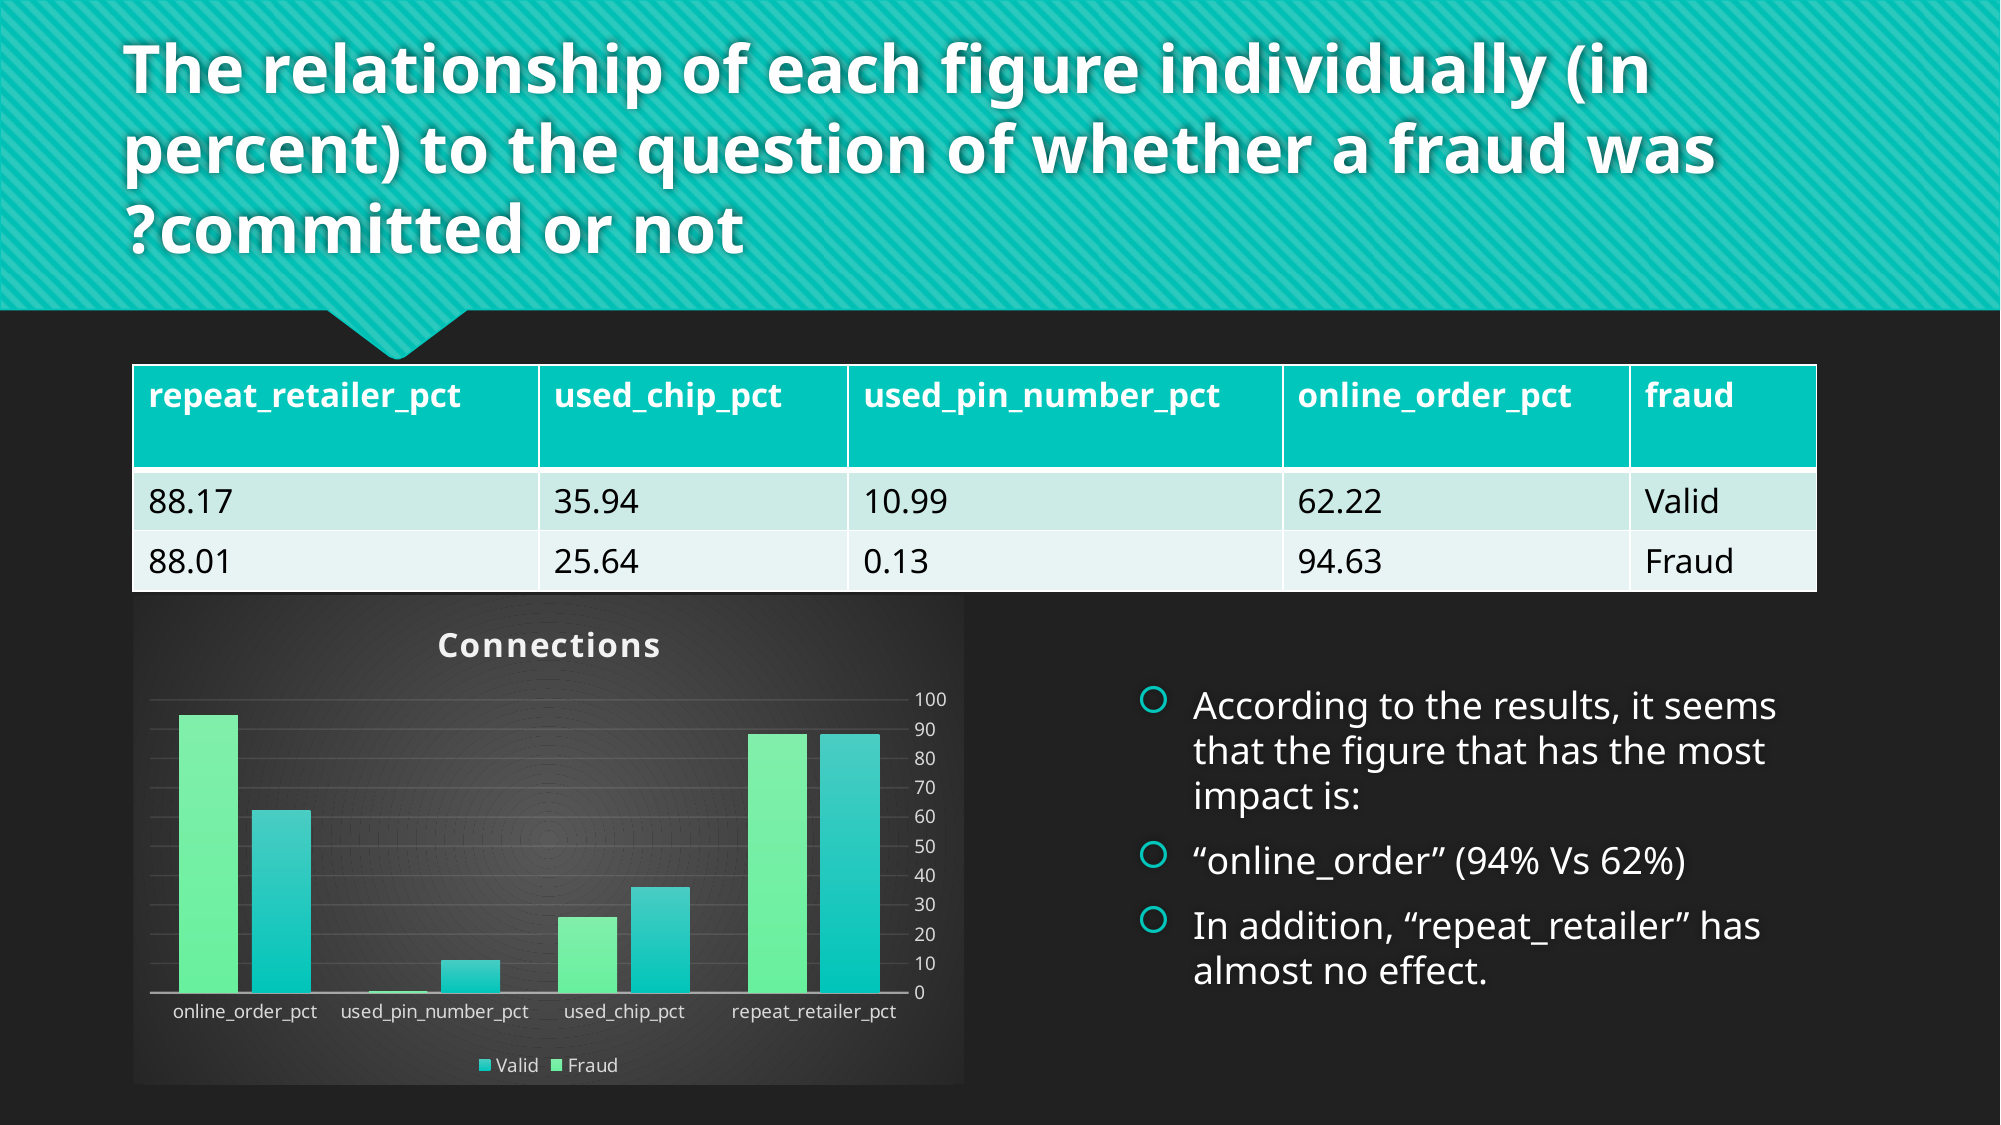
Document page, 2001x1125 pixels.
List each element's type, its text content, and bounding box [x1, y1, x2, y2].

table_header repeat_retailer_pct [134, 366, 538, 467]
table_cell 88.01 [134, 531, 538, 590]
table_cell 94.63 [1284, 531, 1629, 590]
list According to the results, it seems that the figure that has the most impact is: “online_order” (94% Vs 62%) In addition, “repeat_retailer” has almost no effect. [1121, 612, 1814, 1062]
table_header online_order_pct [1284, 366, 1629, 467]
table_cell 62.22 [1284, 473, 1629, 530]
table_header used_pin_number_pct [849, 366, 1282, 467]
table_cell 0.13 [849, 531, 1282, 590]
table_cell 10.99 [849, 473, 1282, 530]
table_header used_chip_pct [540, 366, 847, 467]
chart [133, 595, 965, 1085]
title The relationship of each figure individually (in percent) to the question of whether a fraud was committed or not? [107, 194, 1843, 354]
table_cell Valid [1631, 473, 1816, 530]
table_cell 88.17 [134, 473, 538, 530]
table_cell 25.64 [540, 531, 847, 590]
table_cell Fraud [1631, 531, 1816, 590]
table_header fraud [1631, 366, 1816, 467]
table_cell 35.94 [540, 473, 847, 530]
